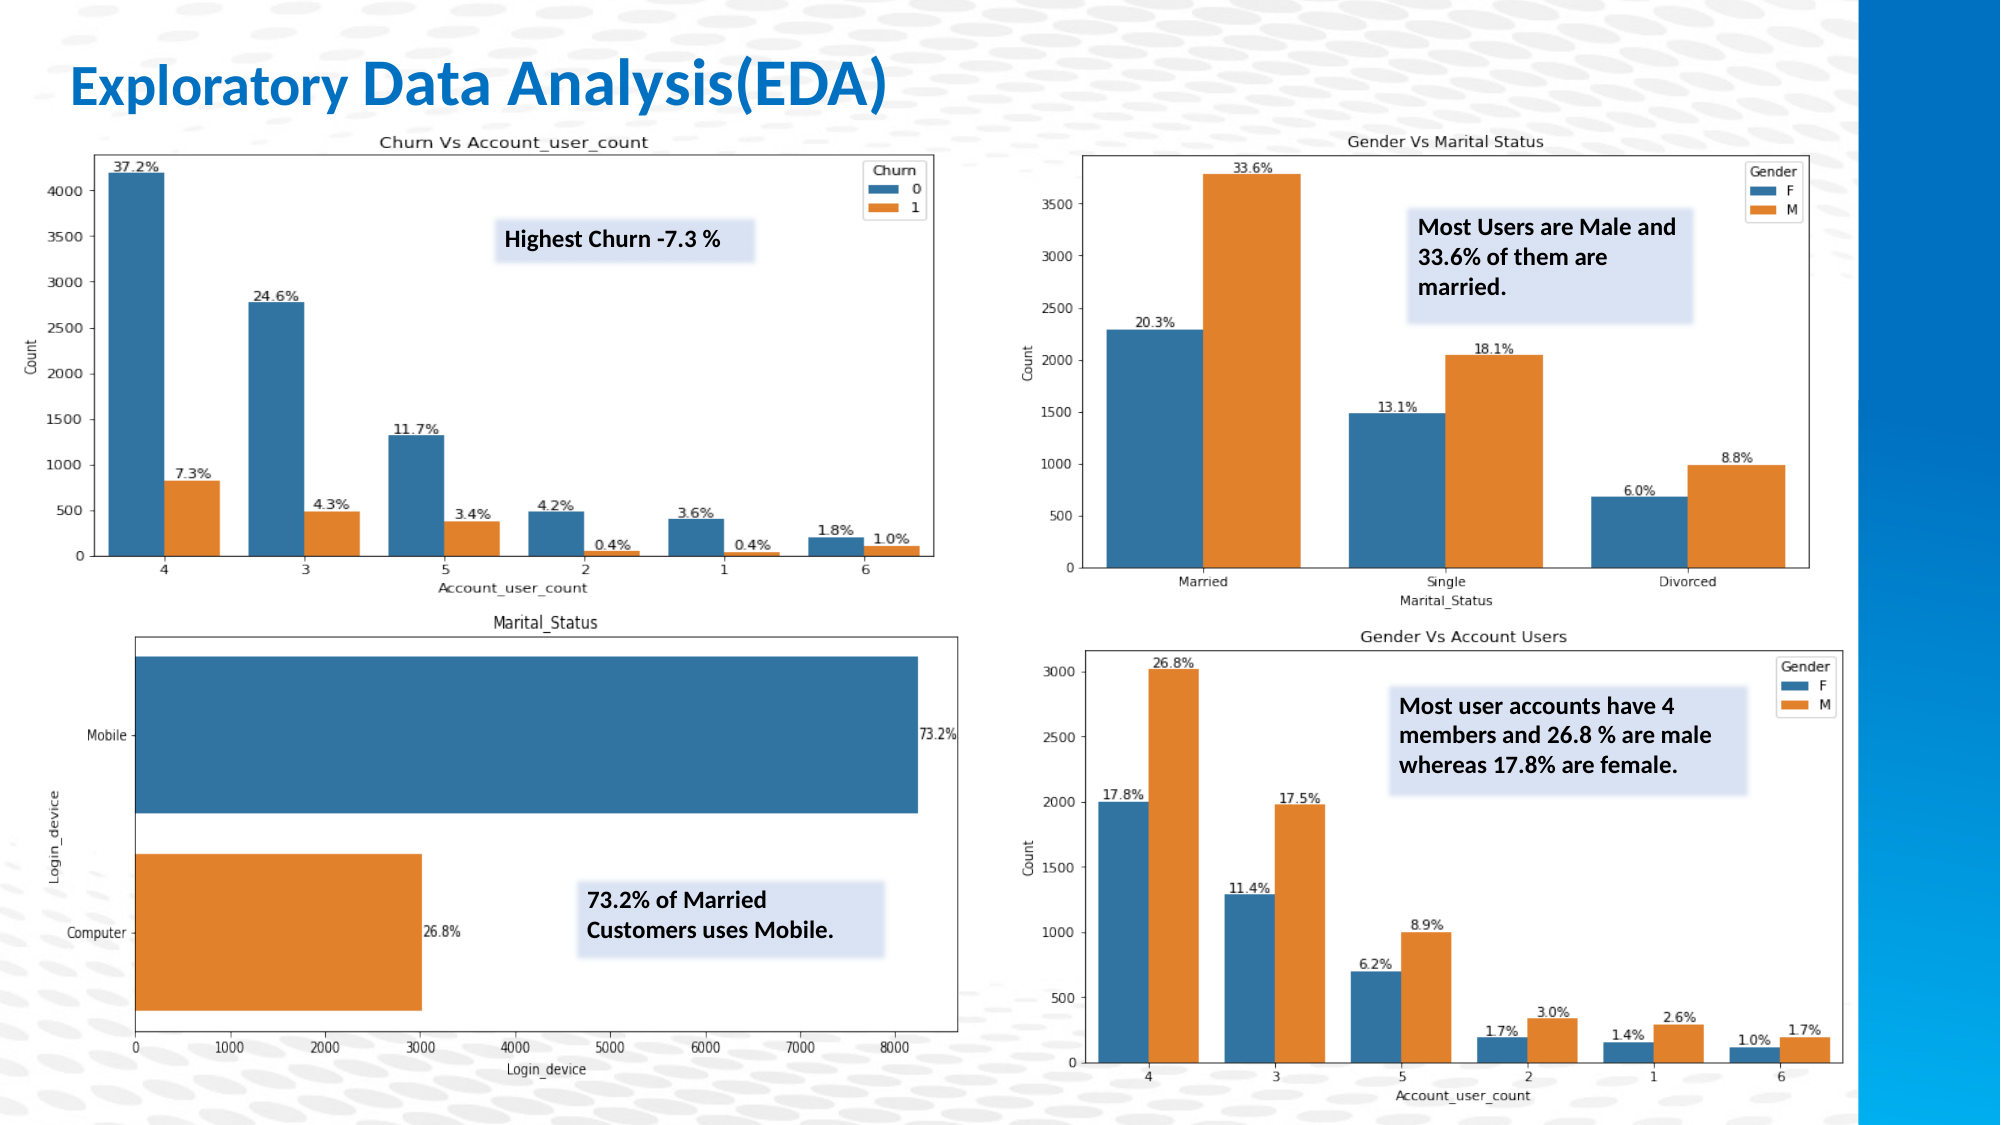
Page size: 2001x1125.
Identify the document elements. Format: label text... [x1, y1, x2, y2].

picture [0, 0, 2000, 1125]
text_box Exploratory Data Analysis(EDA) [39, 31, 921, 123]
